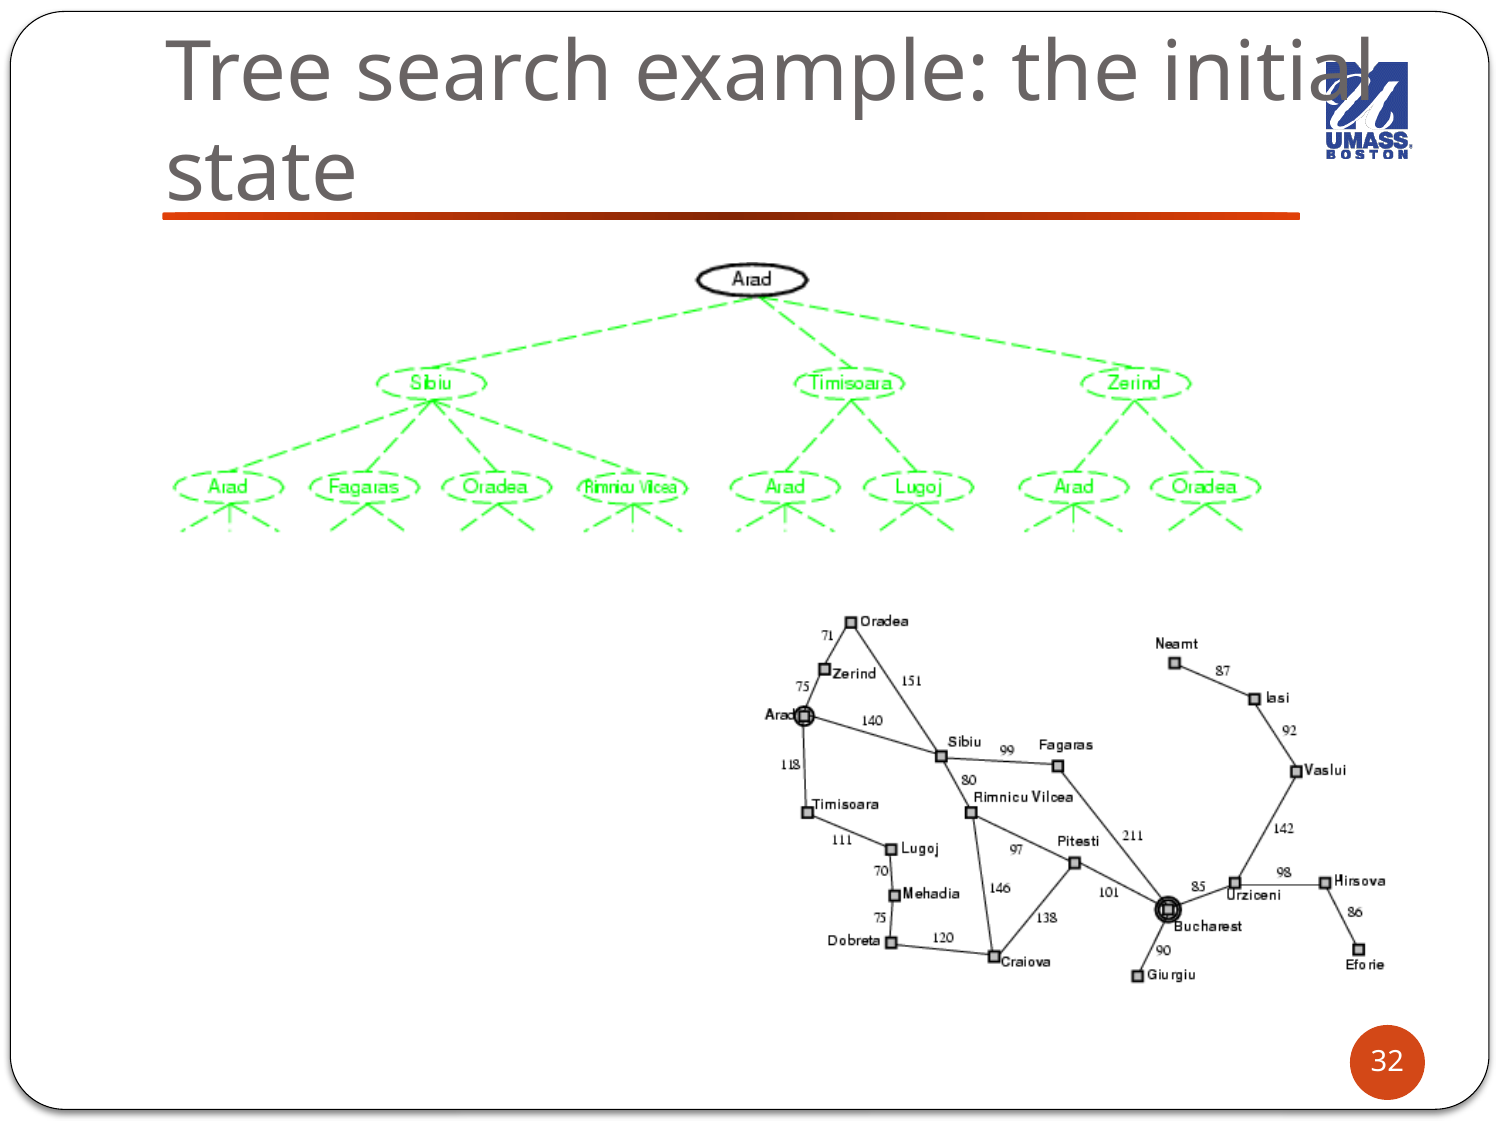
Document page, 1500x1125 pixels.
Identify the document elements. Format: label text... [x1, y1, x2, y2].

slide_number 32 [1349, 1024, 1425, 1100]
picture [162, 262, 1271, 576]
picture [762, 612, 1388, 989]
title Tree search example: the initial state [149, 44, 1426, 233]
